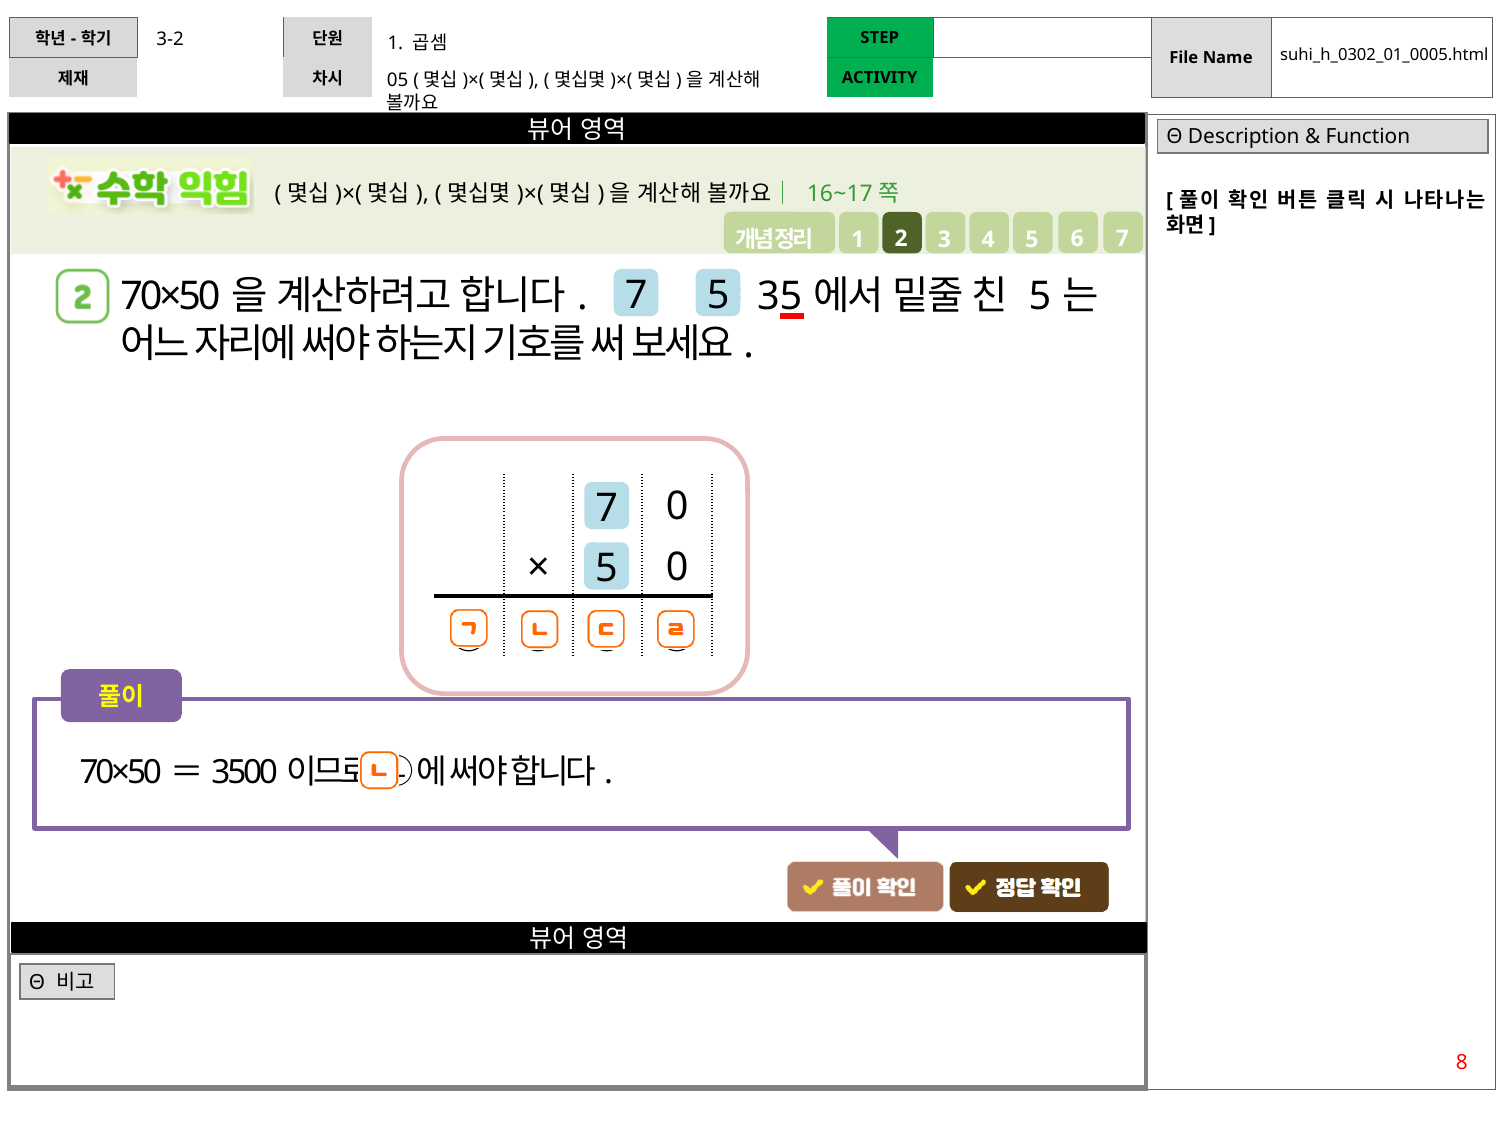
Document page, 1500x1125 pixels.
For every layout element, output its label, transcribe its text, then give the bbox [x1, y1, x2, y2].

picture [518, 608, 559, 650]
picture [52, 264, 112, 327]
picture [48, 158, 254, 214]
text_box [풀이 확인 버튼 클릭 시 나타나는 화면] [1151, 179, 1500, 344]
text_box 5 [693, 266, 743, 319]
text_box 3-2 [141, 18, 284, 55]
picture [784, 860, 944, 913]
picture [656, 608, 696, 650]
text_box 5 [581, 540, 632, 592]
text_box 7 [611, 266, 661, 319]
picture [448, 607, 490, 649]
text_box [34, 668, 1129, 860]
picture [584, 608, 627, 650]
text_box [399, 436, 750, 667]
text_box 7 [582, 479, 632, 532]
picture [948, 860, 1111, 913]
text_box 70×50을 계산하려고 합니다. × ＝35에서 밑줄 친 5는 어느 자리에 써야 하는지 기호를 써 보세요. [105, 263, 1111, 373]
table_header Θ Description & Function [1158, 120, 1487, 152]
picture [358, 749, 399, 791]
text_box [720, 201, 1149, 261]
